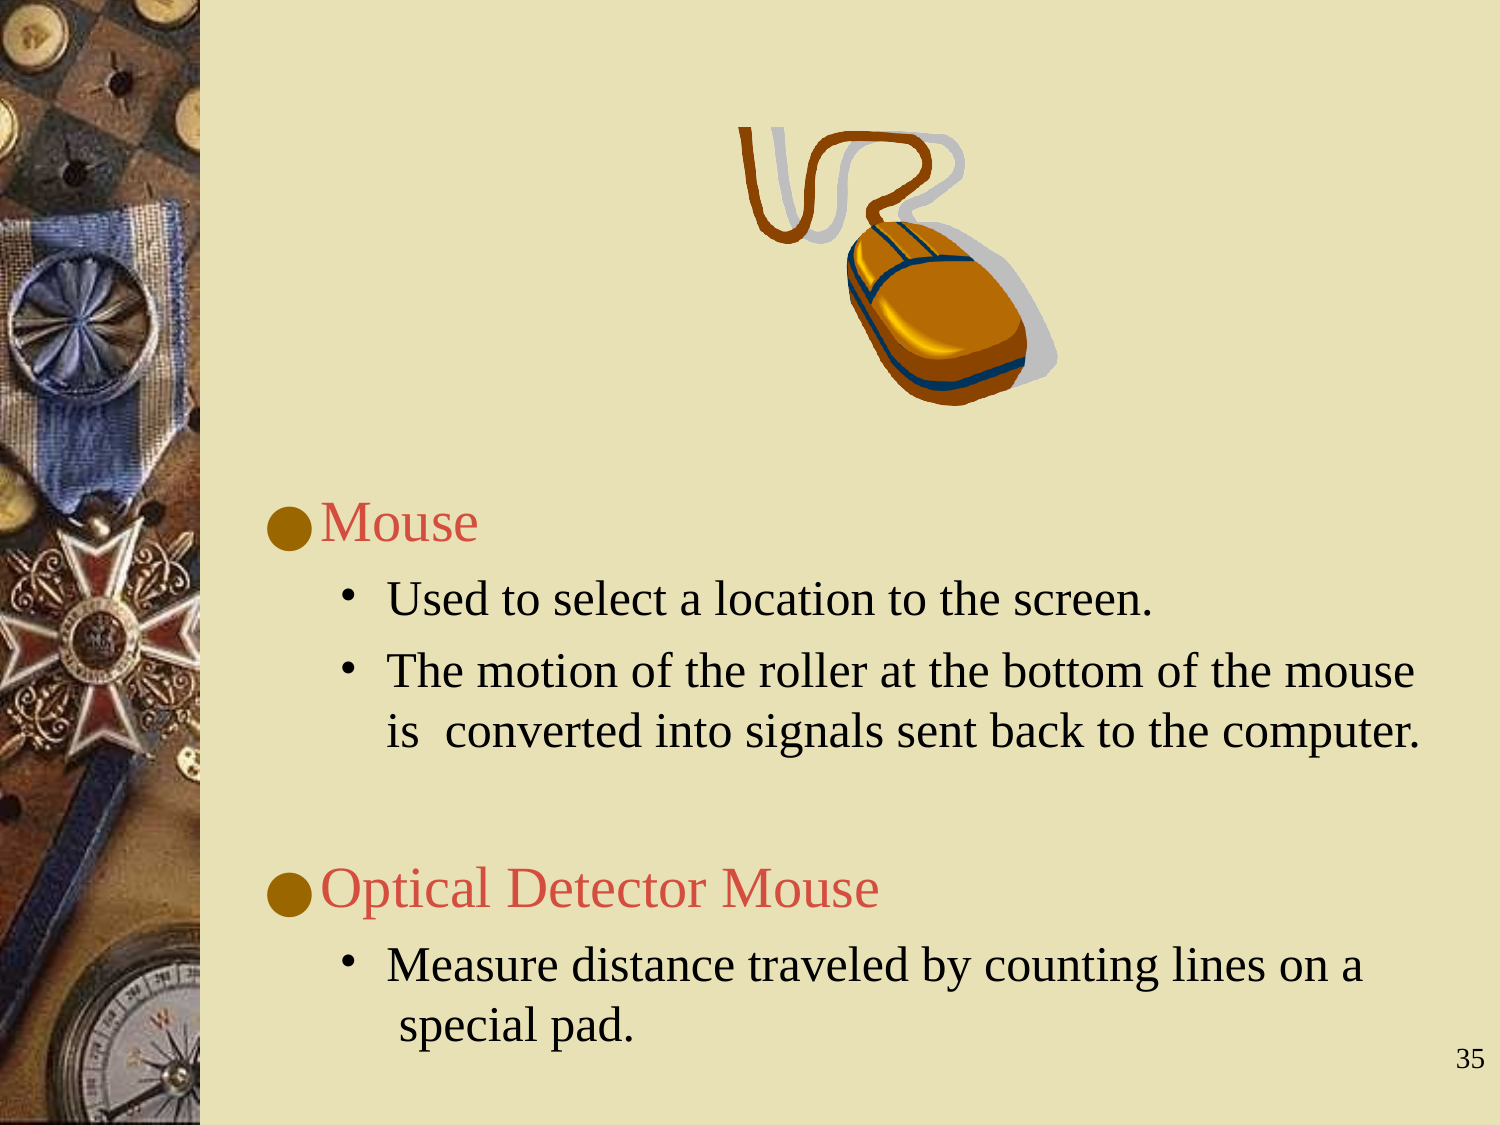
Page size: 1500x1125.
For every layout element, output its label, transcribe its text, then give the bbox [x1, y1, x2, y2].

picture [738, 126, 1058, 406]
slide_number ‹#› [1449, 1033, 1492, 1125]
picture [0, 0, 200, 1125]
text_box Mouse Used to select a location to the screen. The motion of the roller at the bottom of the mouse is converted into signals sent back to the computer. Optical Detector Mouse Measure distance traveled by counting lines on a special pad. [258, 466, 1466, 1052]
